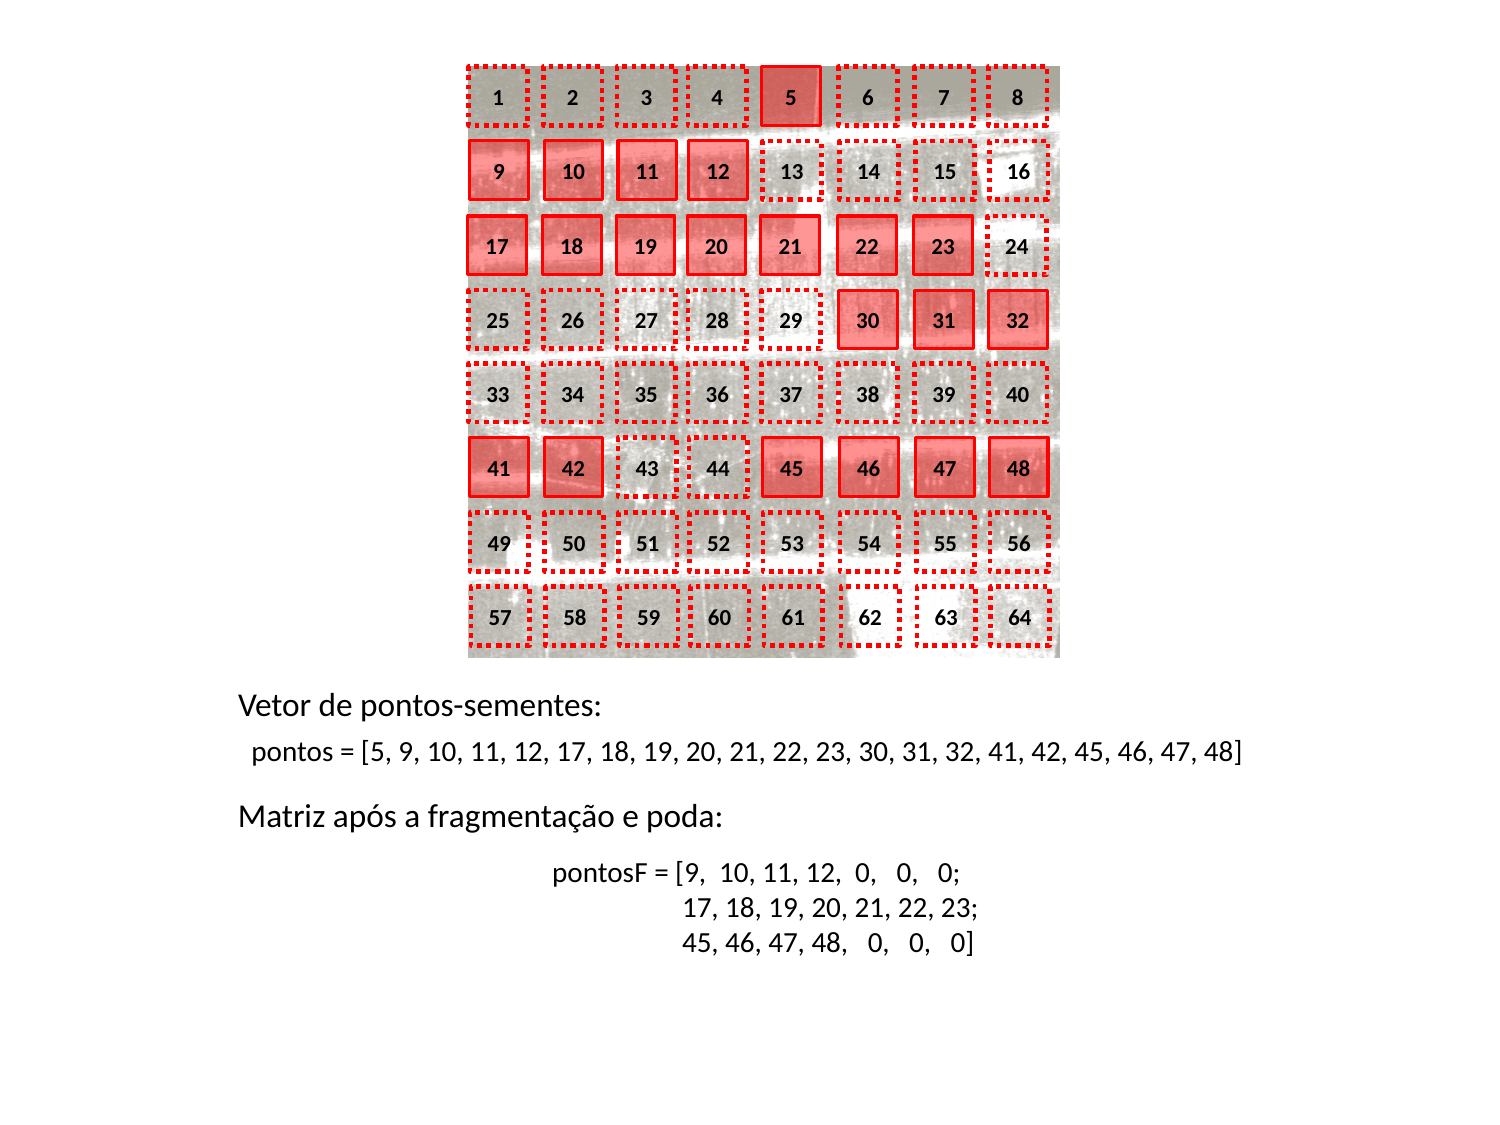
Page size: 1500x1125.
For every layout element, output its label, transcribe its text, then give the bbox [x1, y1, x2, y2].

text_box Vetor de pontos-sementes: [122, 676, 727, 731]
text_box pontosF = [9, 10, 11, 12, 0, 0, 0; 17, 18, 19, 20, 21, 22, 23; 45, 46, 47, 48, 0, 0, 0] [537, 845, 1031, 966]
picture [468, 66, 1060, 658]
text_box Matriz após a fragmentação e poda: [182, 786, 787, 842]
text_box pontos = [5, 9, 10, 11, 12, 17, 18, 19, 20, 21, 22, 23, 30, 31, 32, 41, 42, 45, 46, 47, 48] [236, 724, 1376, 775]
